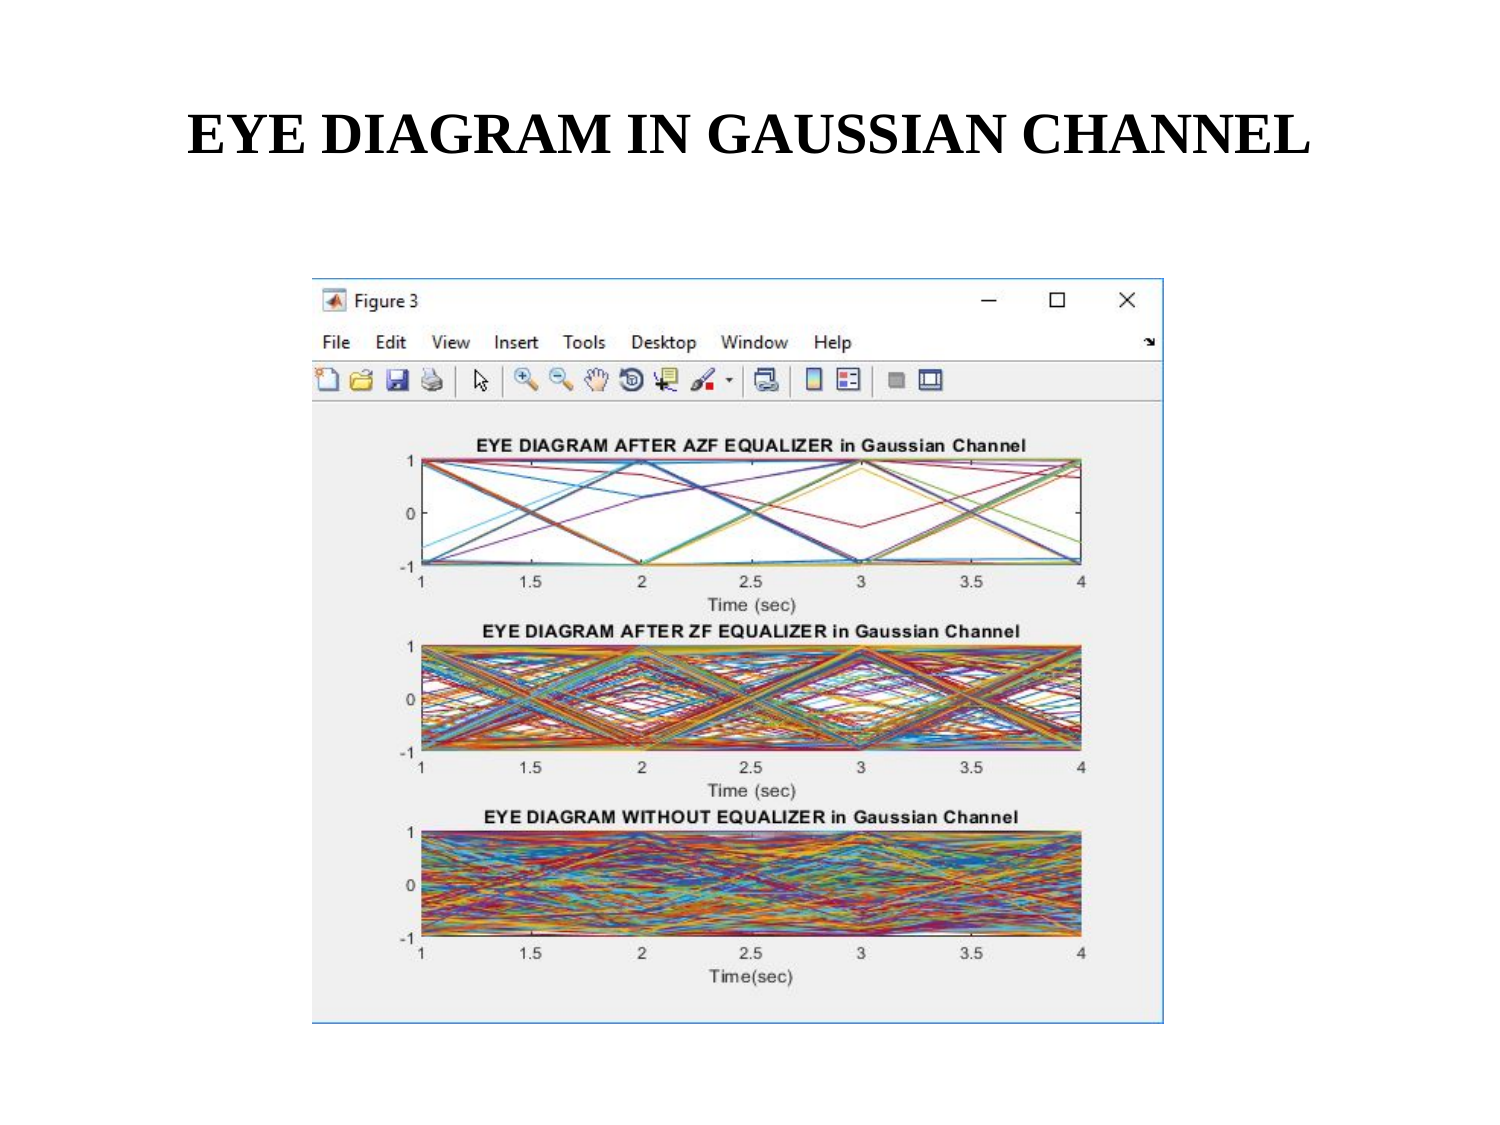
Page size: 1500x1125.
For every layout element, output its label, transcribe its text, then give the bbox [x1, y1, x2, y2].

title EYE DIAGRAM IN GAUSSIAN CHANNEL [75, 78, 1425, 183]
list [312, 278, 1164, 1024]
